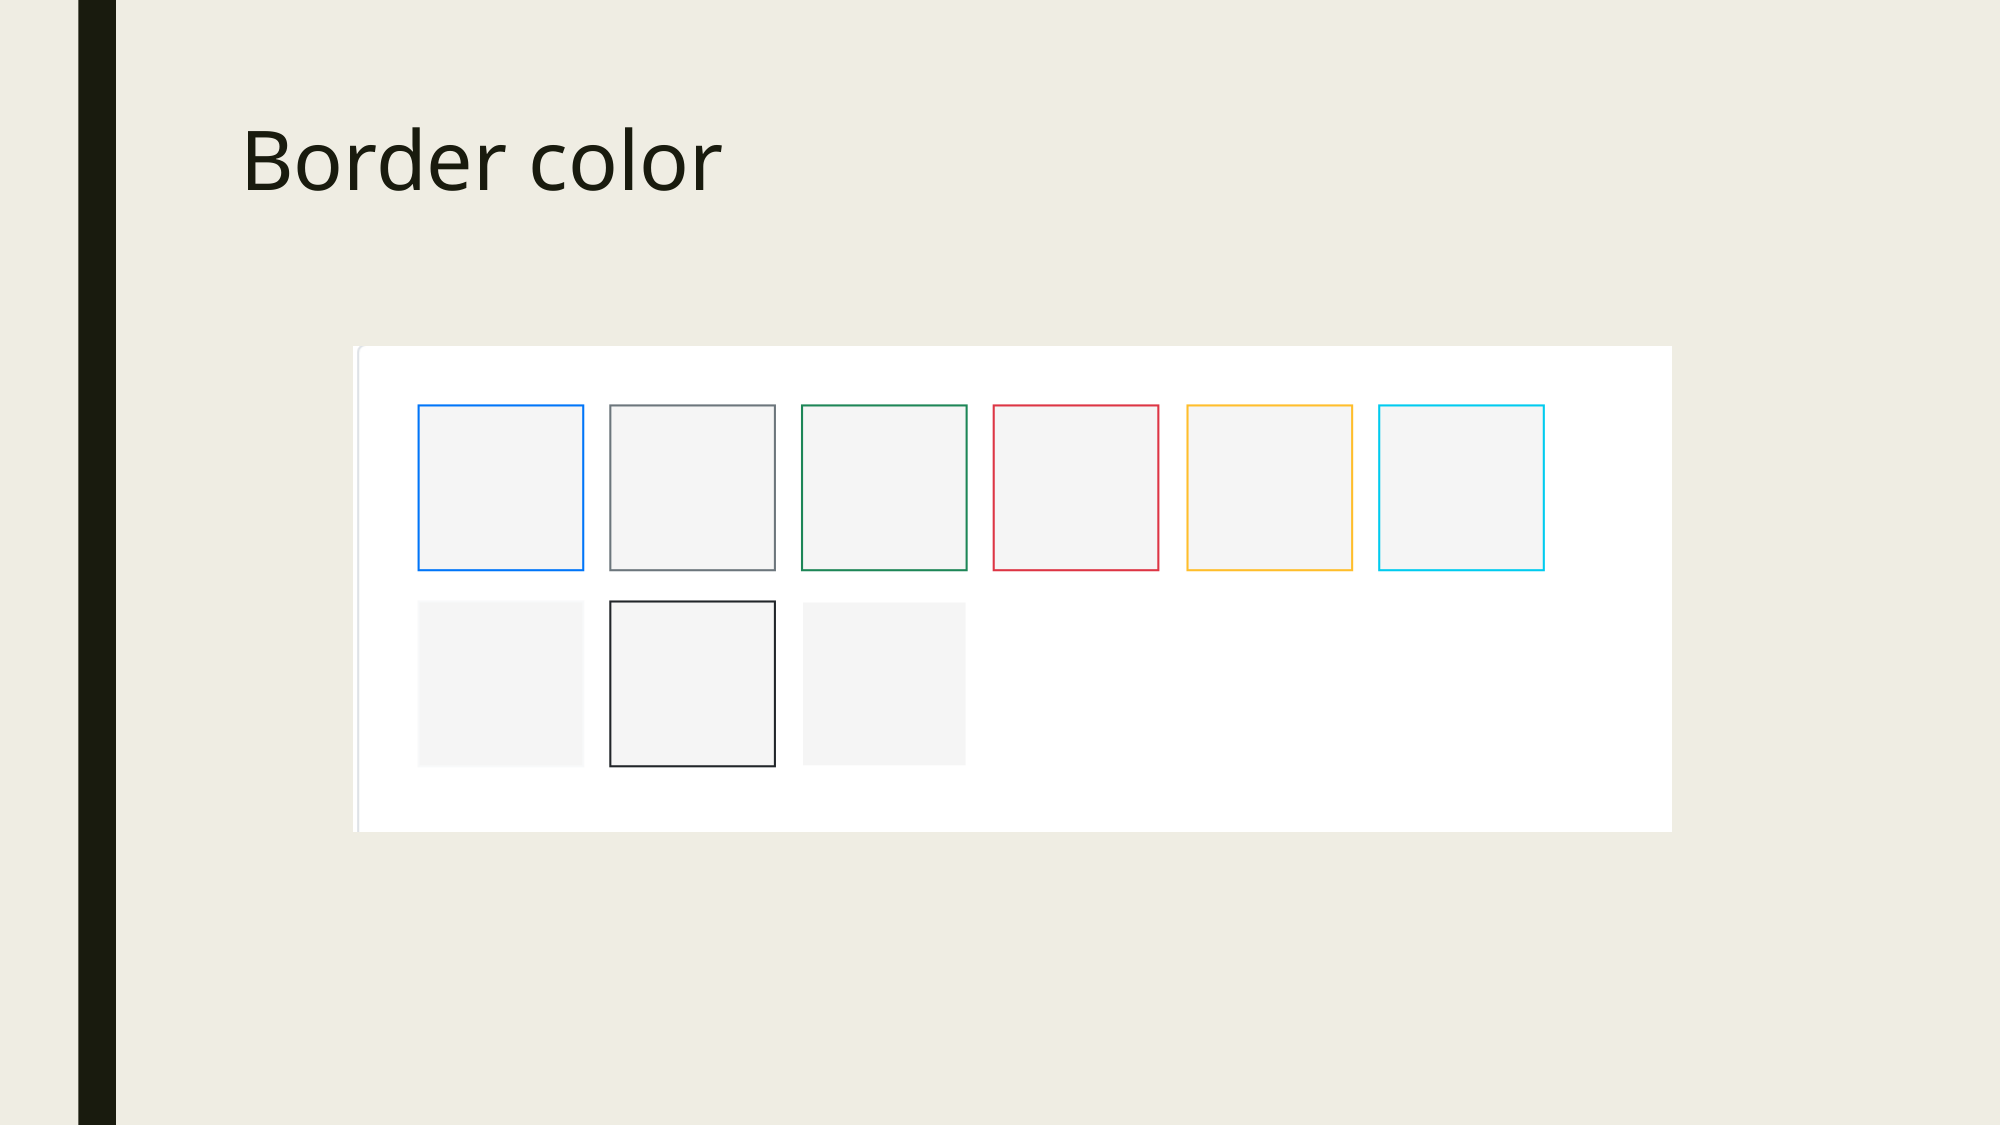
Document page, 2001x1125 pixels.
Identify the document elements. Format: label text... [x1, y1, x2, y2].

title Border color [225, 112, 1800, 217]
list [353, 346, 1672, 832]
